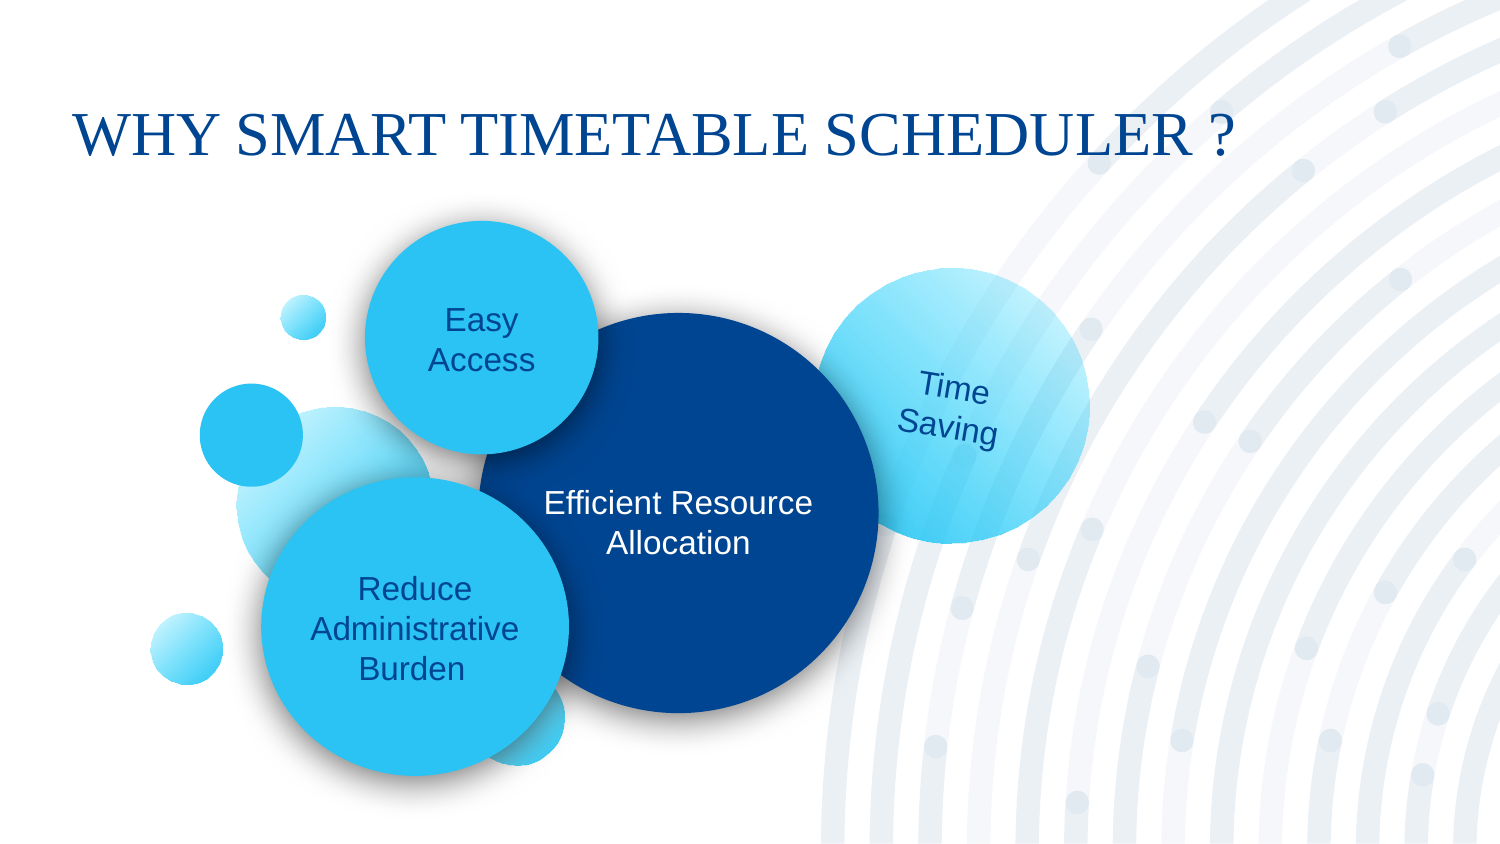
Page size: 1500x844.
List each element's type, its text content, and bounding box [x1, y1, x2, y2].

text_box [140, 220, 1111, 780]
title WHY SMART TIMETABLE SCHEDULER ? [72, 73, 1270, 169]
